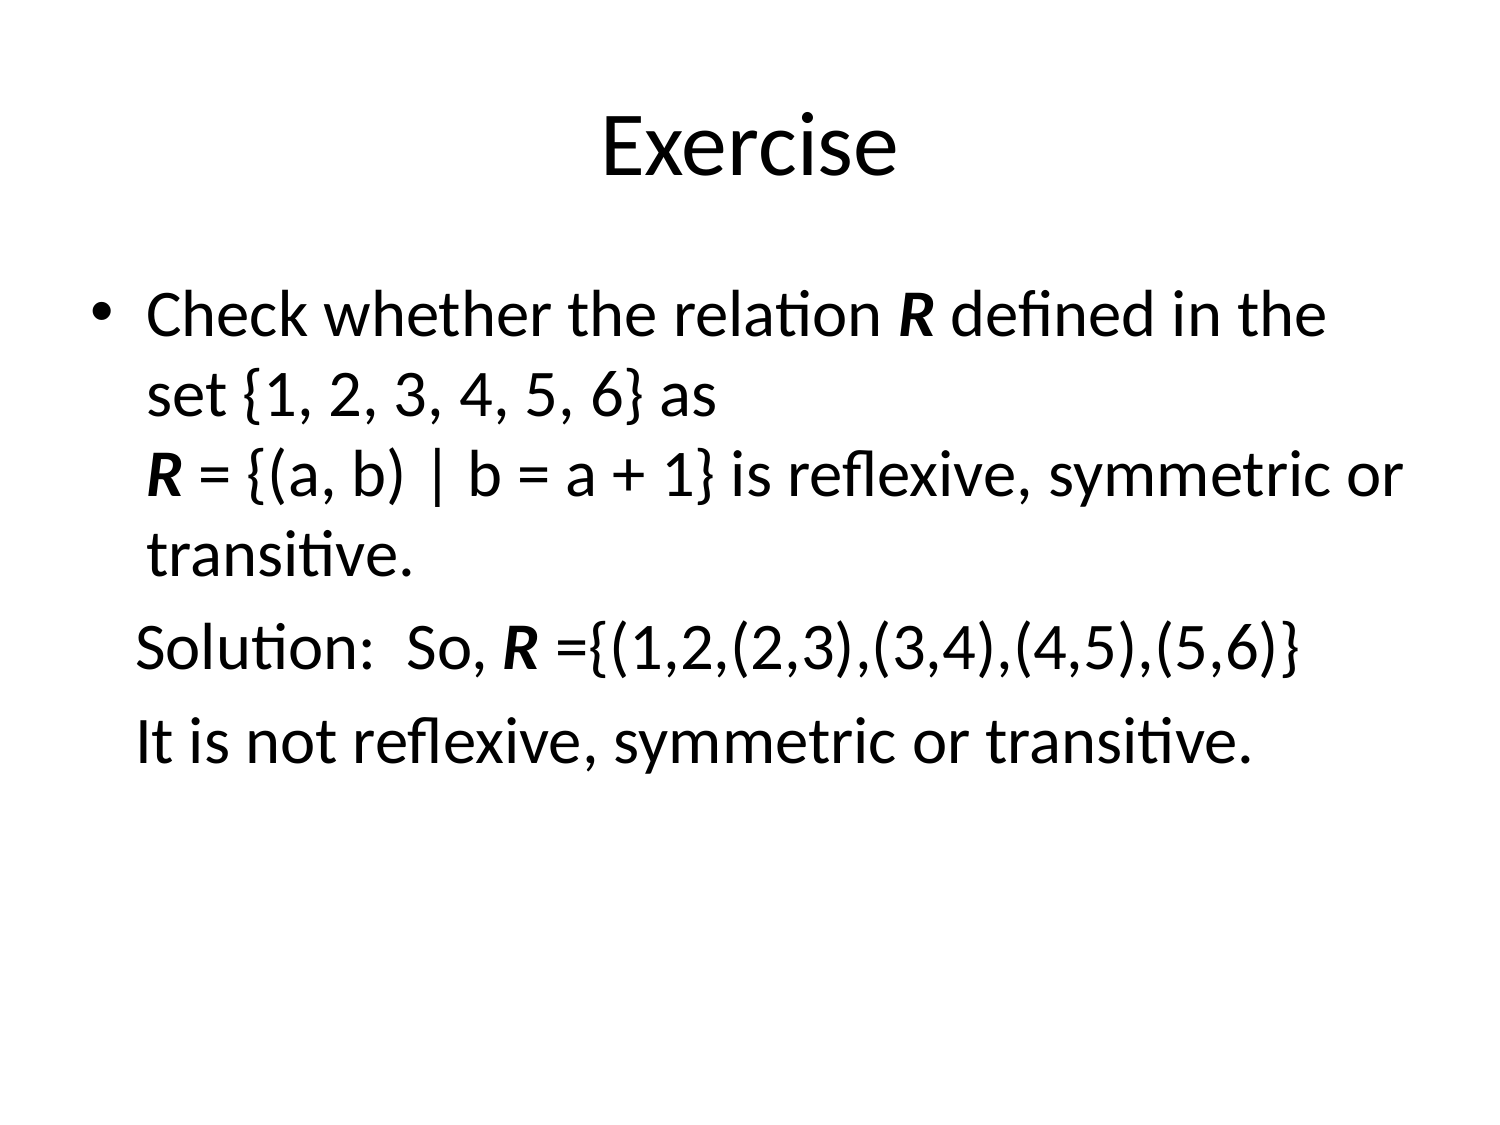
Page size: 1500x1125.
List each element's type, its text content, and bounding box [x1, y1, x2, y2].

list Check whether the relation R defined in the set {1, 2, 3, 4, 5, 6} as R = {(a, b) | b = a + 1} is reflexive, symmetric or transitive. Solution: So, R ={(1,2,(2,3),(3,4),(4,5),(5,6)} It is not reflexive, symmetric or transitive. [75, 262, 1425, 1005]
title Exercise [75, 45, 1425, 233]
